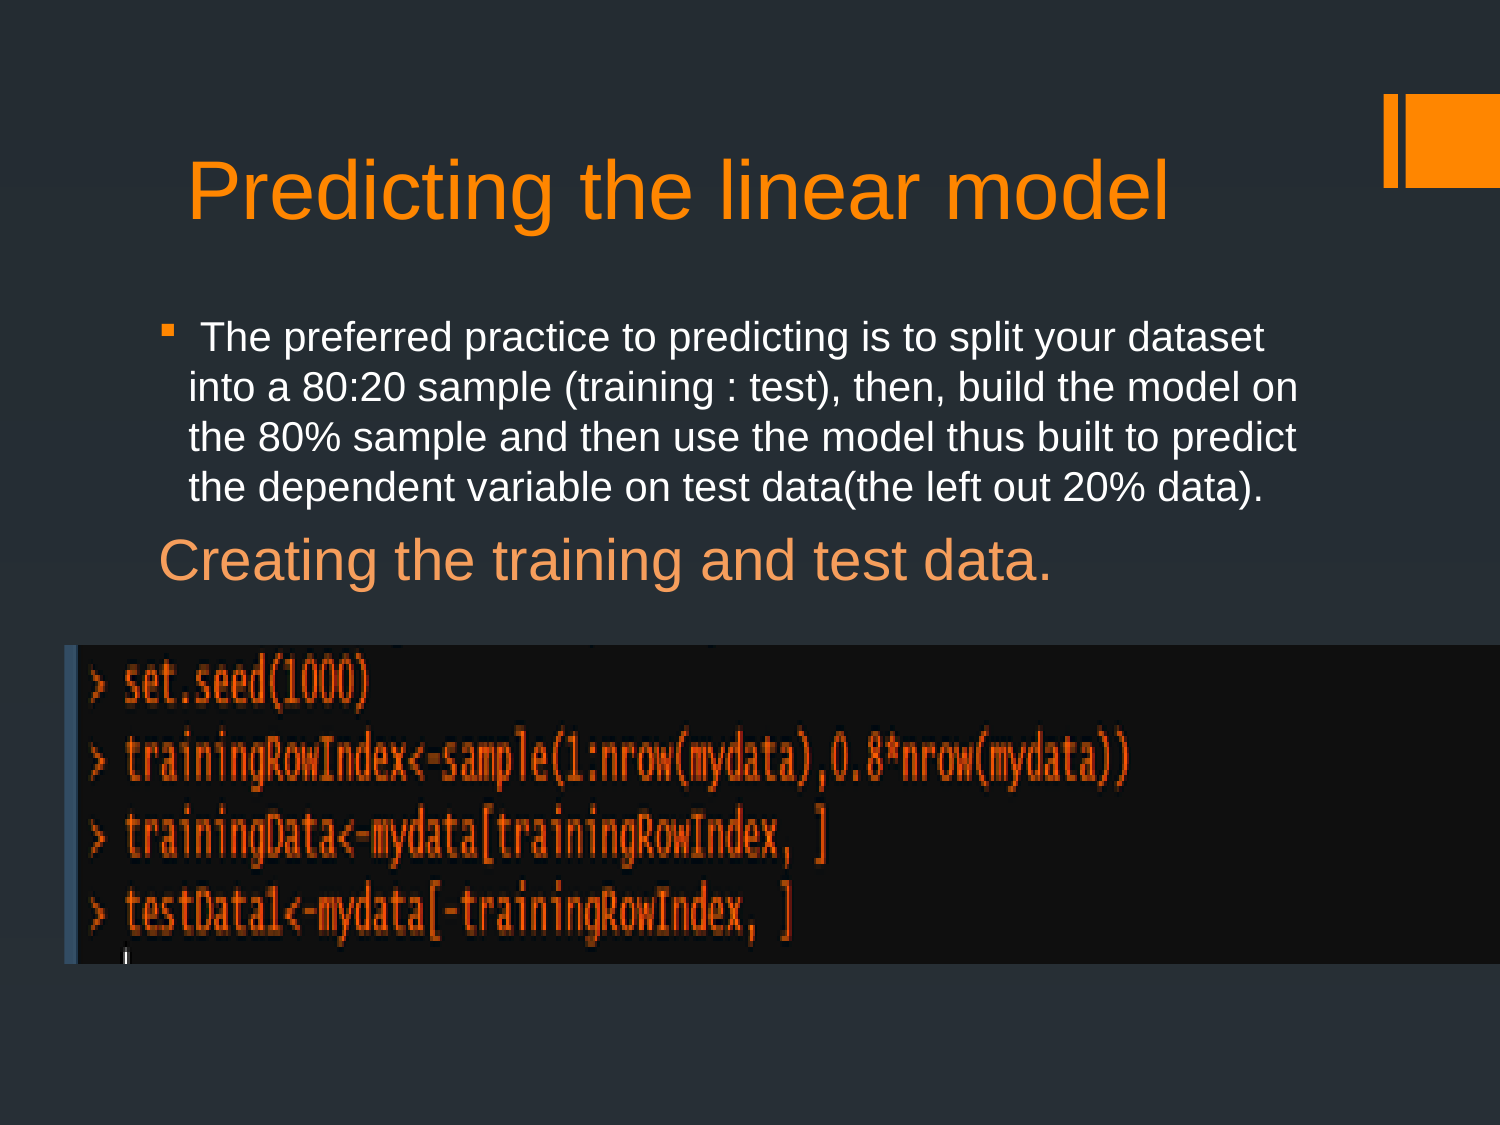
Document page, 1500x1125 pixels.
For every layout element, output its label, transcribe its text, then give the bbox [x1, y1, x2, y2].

title Predicting the linear model [171, 54, 1372, 244]
list The preferred practice to predicting is to split your dataset into a 80:20 sample (training : test), then, build the model on the 80% sample and then use the model thus built to predict the dependent variable on test data(the left out 20% data). Creating the training and test data. [135, 302, 1336, 644]
picture [63, 644, 1500, 964]
